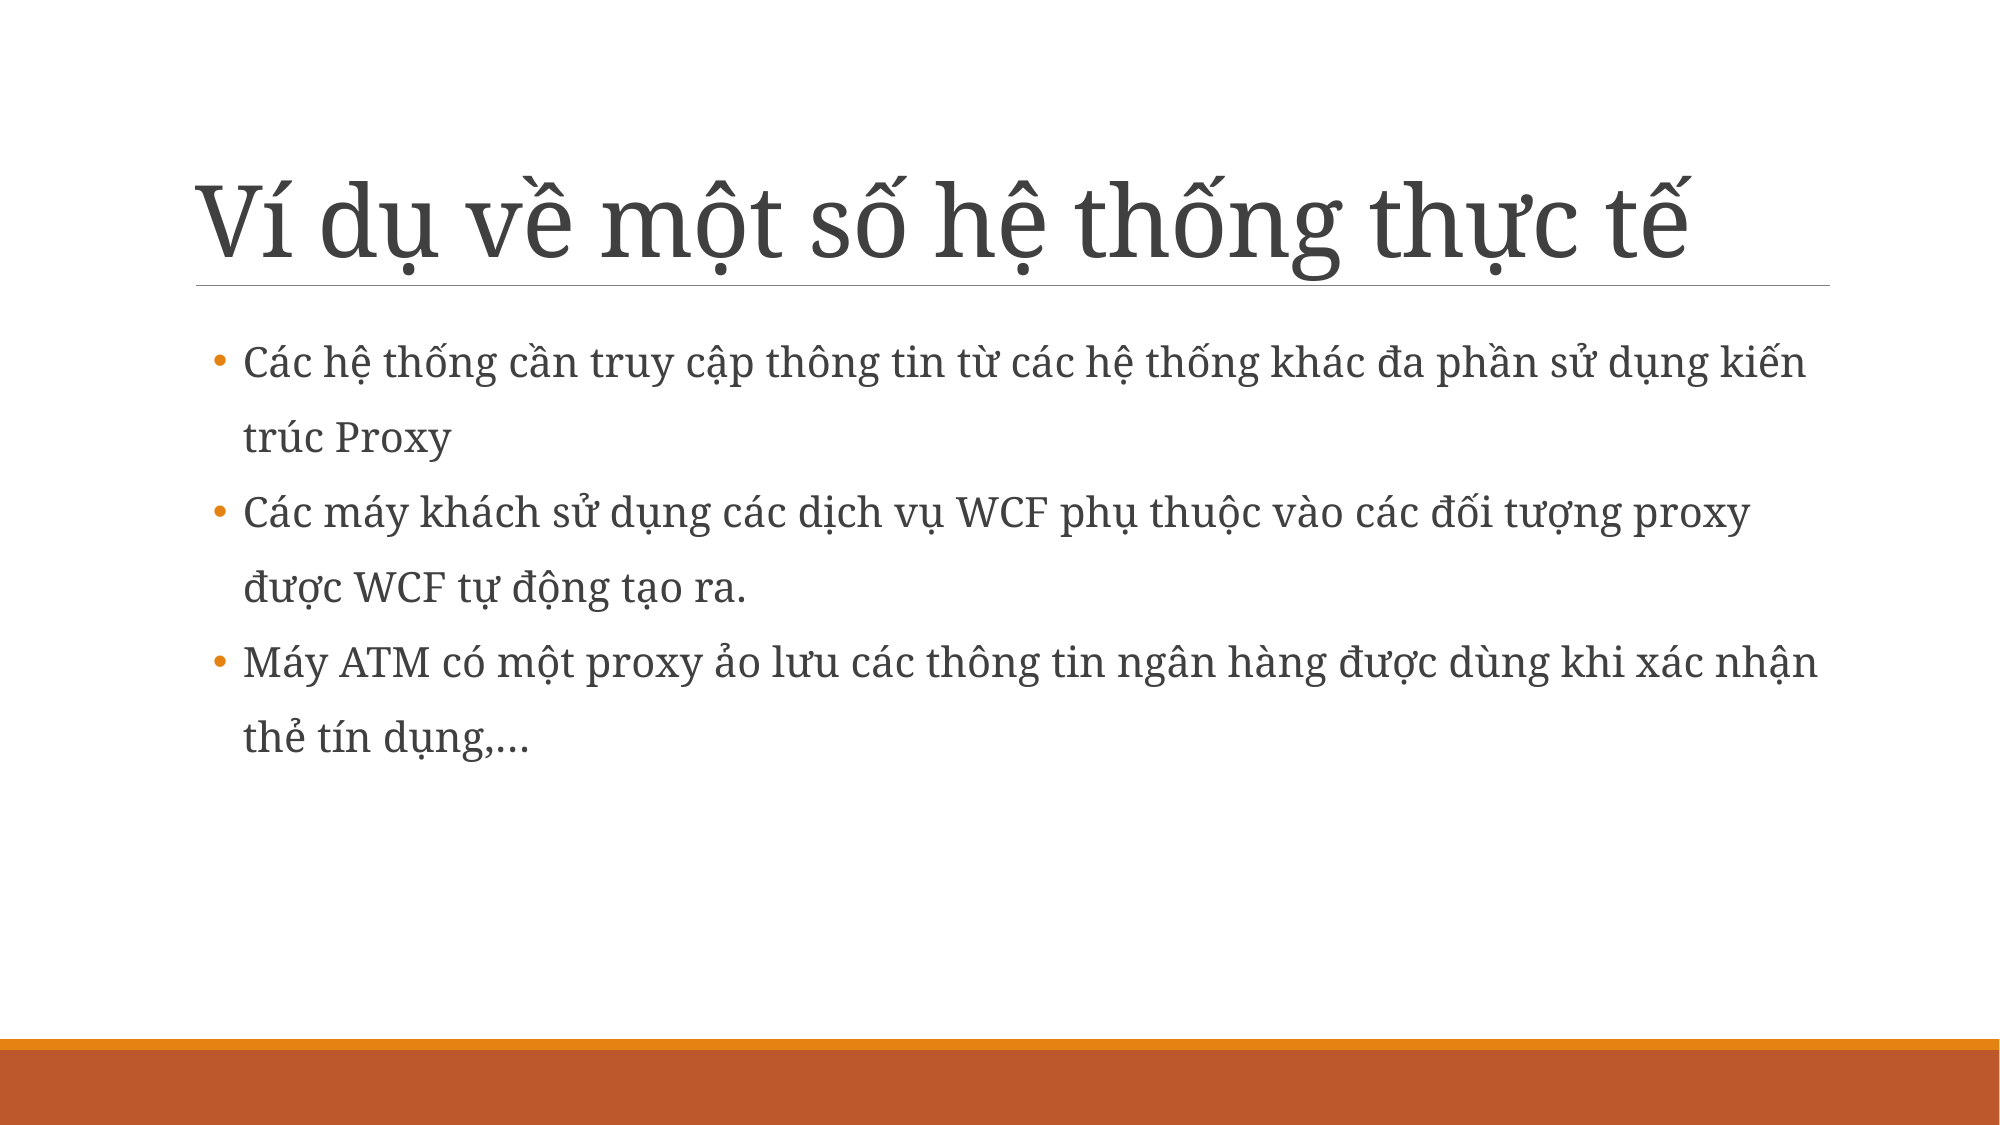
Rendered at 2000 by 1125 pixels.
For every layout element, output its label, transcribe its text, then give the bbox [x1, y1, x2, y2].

title Ví dụ về một số hệ thống thực tế [179, 47, 1830, 285]
list Các hệ thống cần truy cập thông tin từ các hệ thống khác đa phần sử dụng kiến trúc Proxy Các máy khách sử dụng các dịch vụ WCF phụ thuộc vào các đối tượng proxy được WCF tự động tạo ra. Máy ATM có một proxy ảo lưu các thông tin ngân hàng được dùng khi xác nhận thẻ tín dụng,… [179, 302, 1830, 963]
